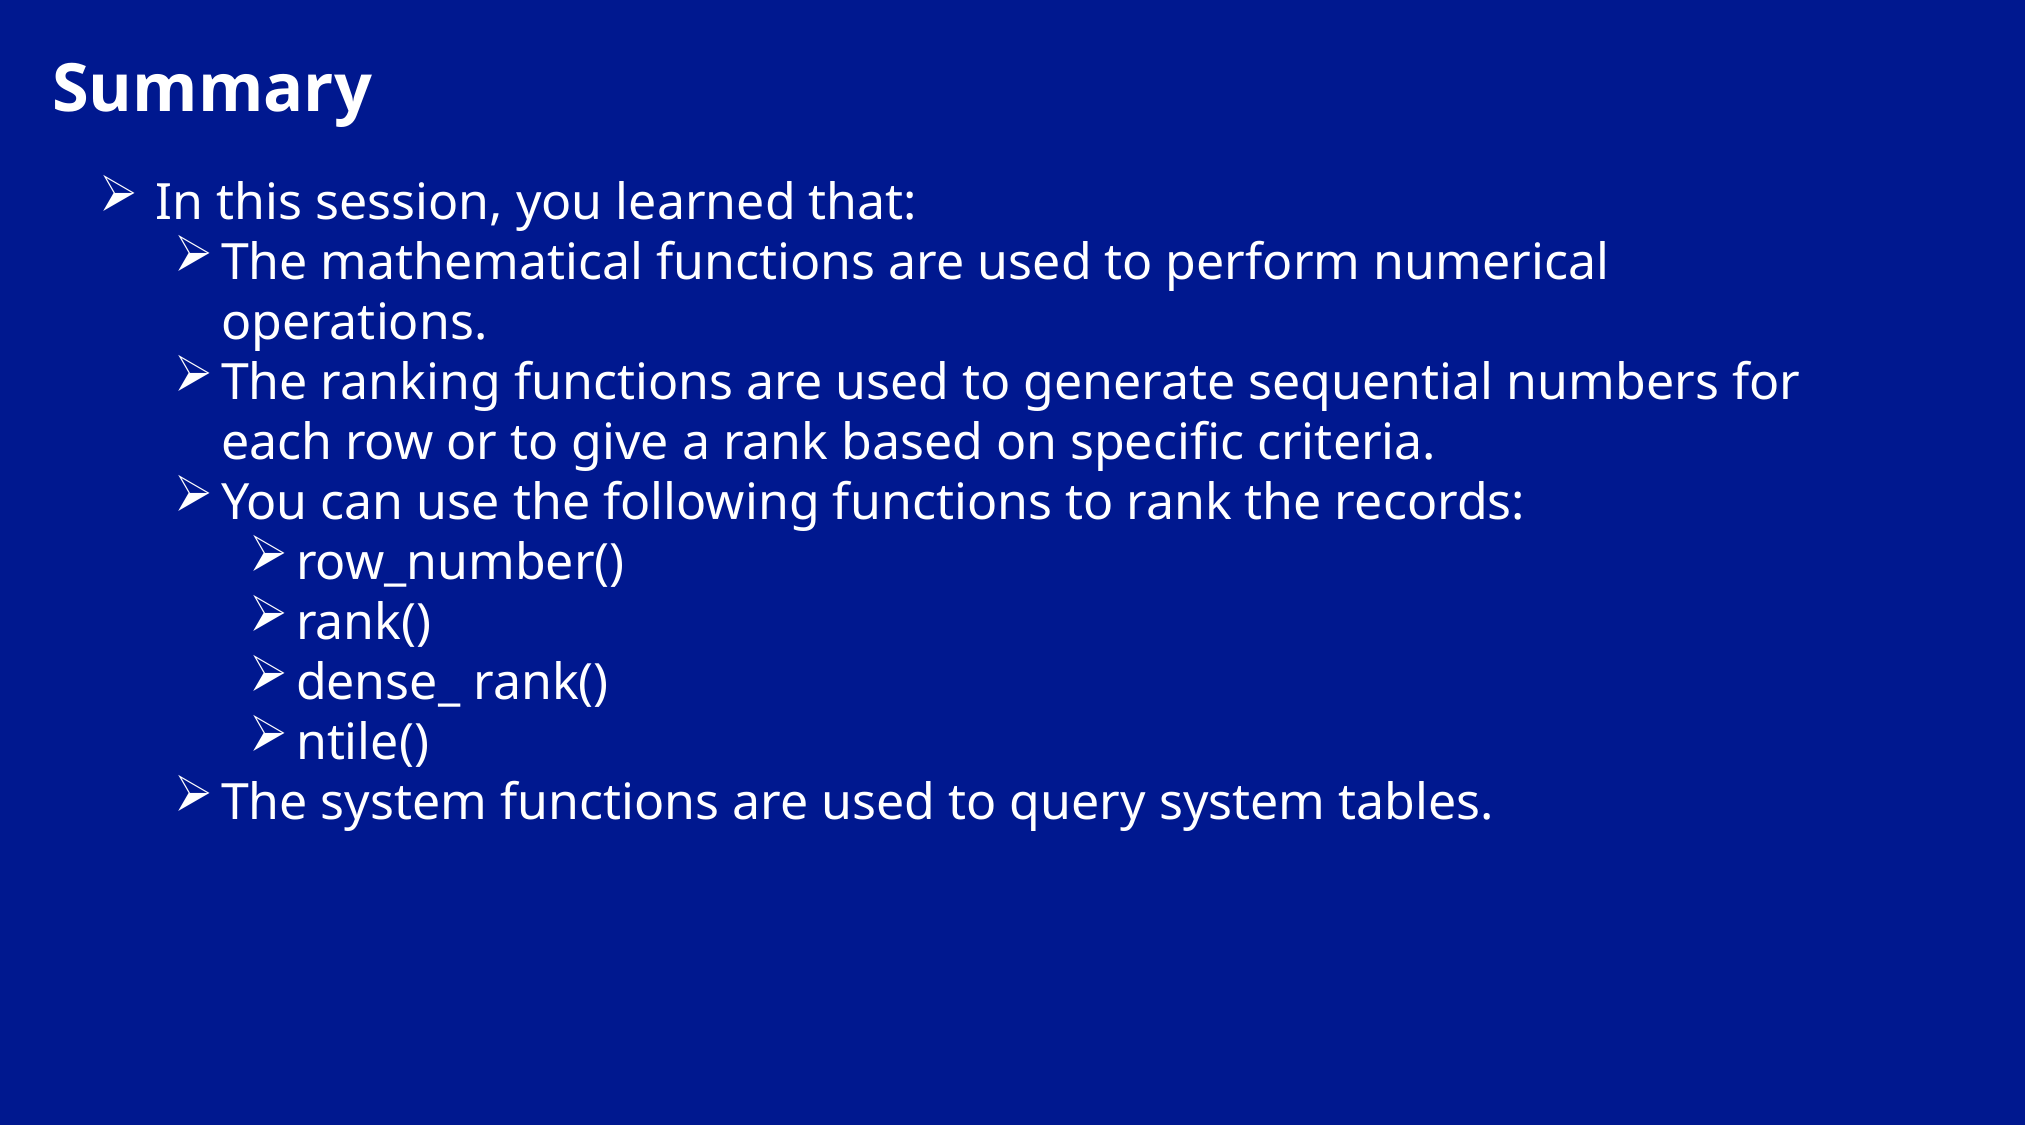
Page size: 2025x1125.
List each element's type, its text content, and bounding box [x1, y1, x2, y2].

text_box In this session, you learned that: The mathematical functions are used to perform numerical operations. The ranking functions are used to generate sequential numbers for each row or to give a rank based on specific criteria. You can use the following functions to rank the records: row_number() rank() dense_ rank() ntile() The system functions are used to query system tables. [84, 162, 1863, 838]
text_box Summary [37, 37, 1163, 133]
